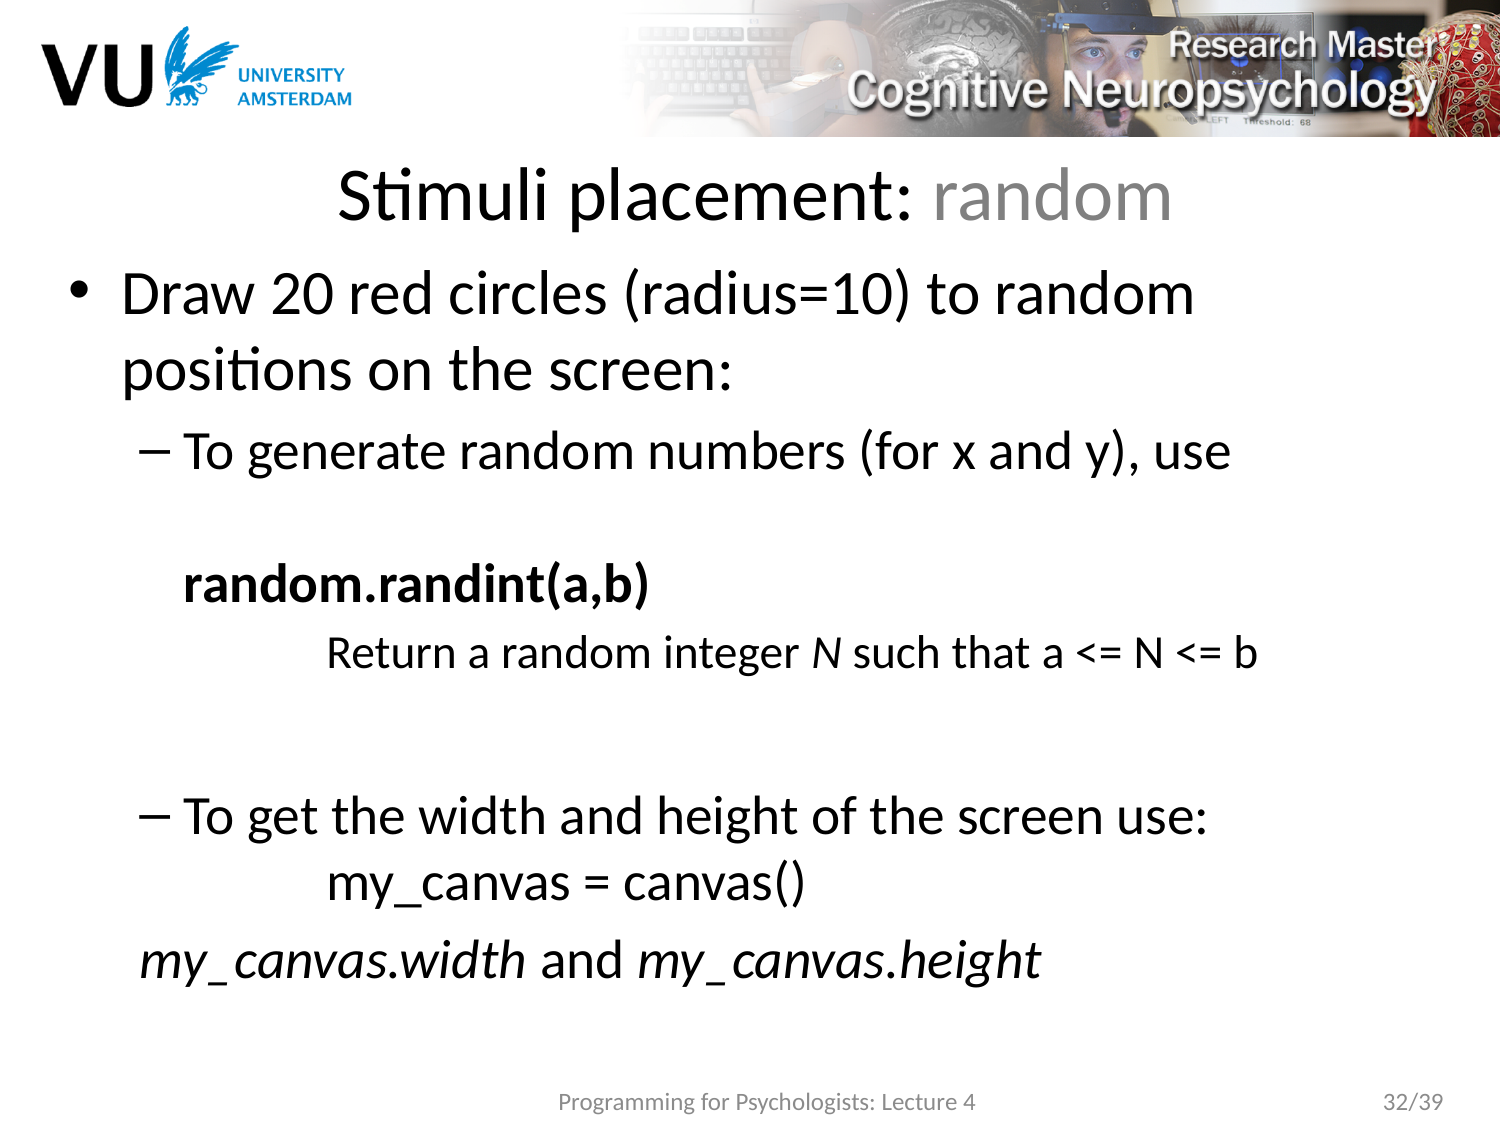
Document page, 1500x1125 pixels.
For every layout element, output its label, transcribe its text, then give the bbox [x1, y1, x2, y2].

picture [0, 0, 1500, 137]
footer Programming for Psychologists: Lecture 4 [277, 1082, 1258, 1118]
list Draw 20 red circles (radius=10) to random positions on the screen: To generate random numbers (for x and y), use random.randint(a,b) Return a random integer N such that a <= N <= b To get the width and height of the screen use: my_canvas = canvas() my_canvas.width and my_canvas.height [53, 243, 1459, 1071]
title Stimuli placement: random [53, 137, 1459, 243]
slide_number 32/39 [1269, 1082, 1459, 1118]
